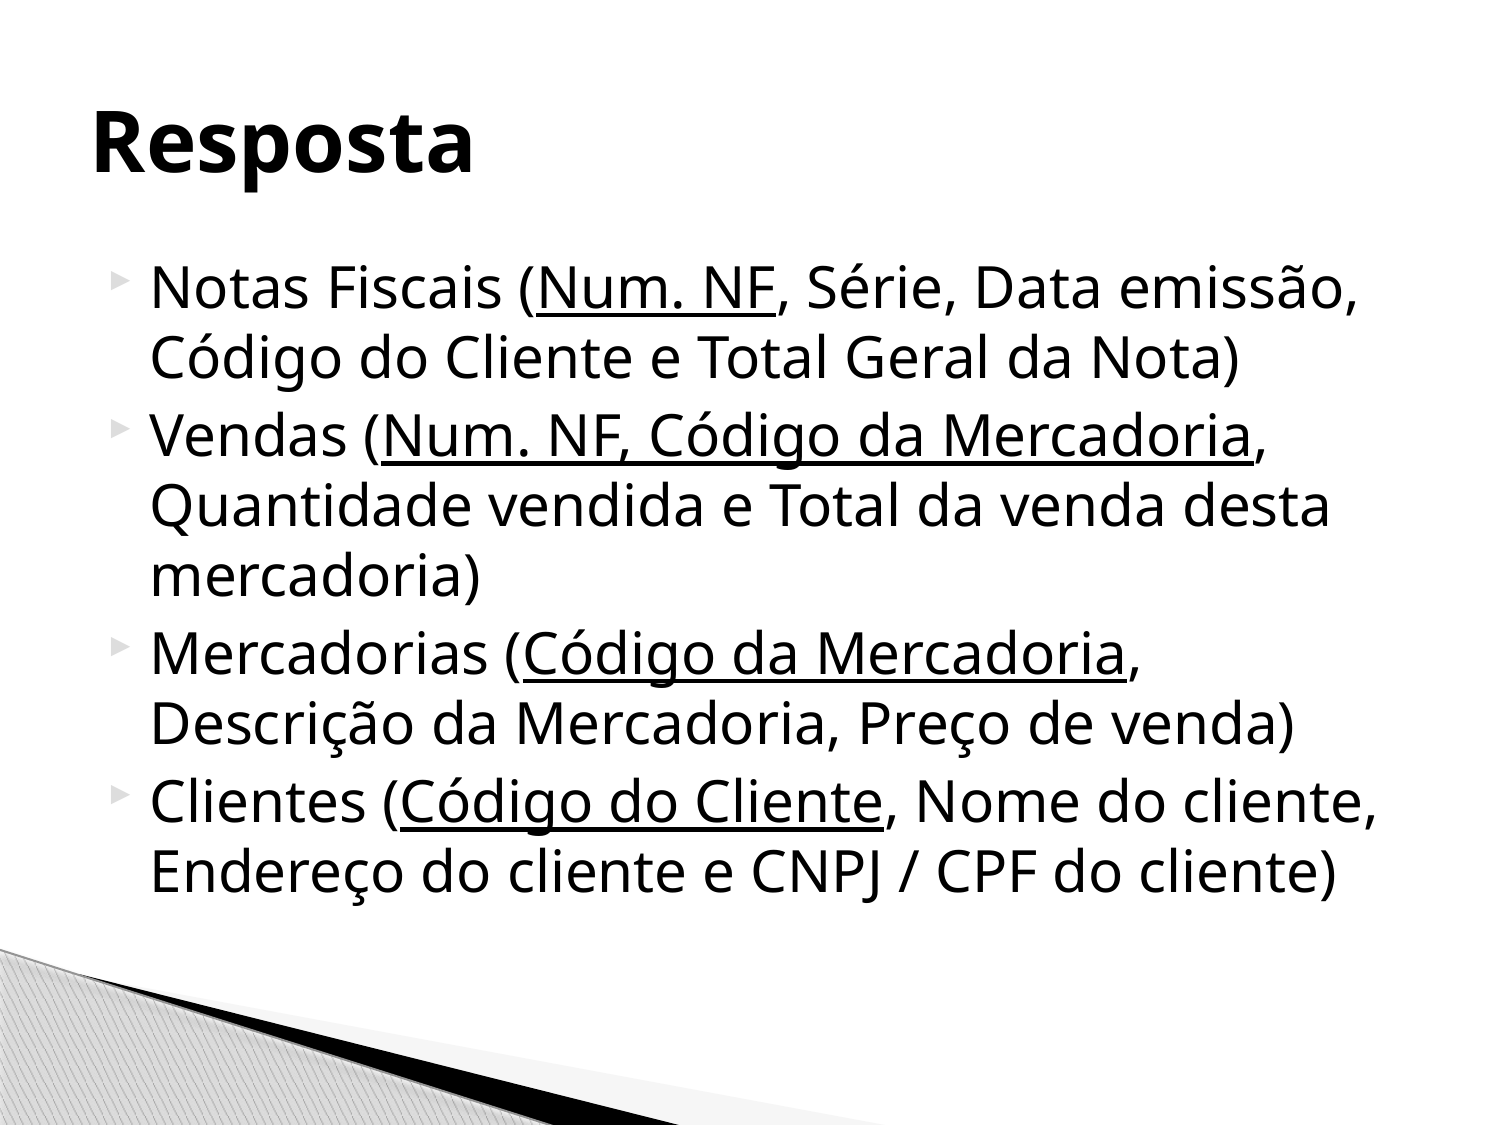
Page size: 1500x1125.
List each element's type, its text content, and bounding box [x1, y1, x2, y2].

list Notas Fiscais (Num. NF, Série, Data emissão, Código do Cliente e Total Geral da Nota) Vendas (Num. NF, Código da Mercadoria, Quantidade vendida e Total da venda desta mercadoria) Mercadorias (Código da Mercadoria, Descrição da Mercadoria, Preço de venda) Clientes (Código do Cliente, Nome do cliente, Endereço do cliente e CNPJ / CPF do cliente) [75, 243, 1425, 986]
title Resposta [75, 45, 1425, 233]
